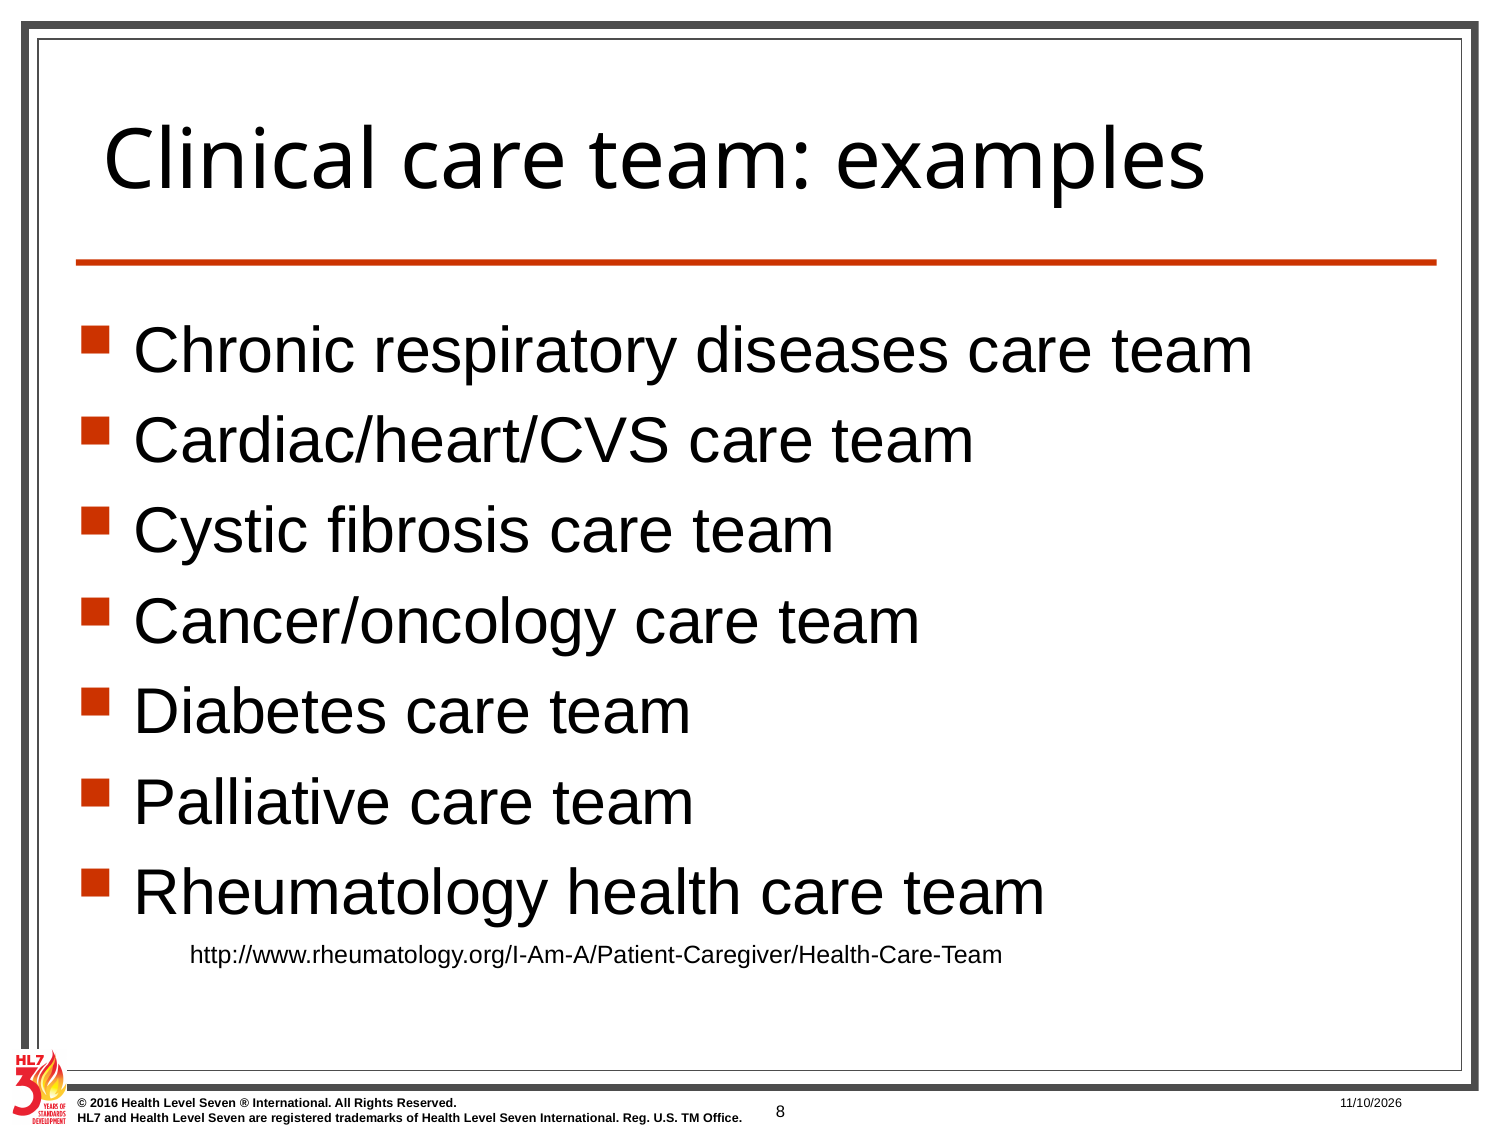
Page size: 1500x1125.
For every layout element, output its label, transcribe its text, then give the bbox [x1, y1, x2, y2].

picture [12, 1049, 67, 1125]
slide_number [1324, 1087, 1463, 1113]
slide_number 8 [712, 1071, 801, 1125]
title Clinical care team: examples [87, 77, 1426, 213]
text_box http://www.rheumatology.org/I-Am-A/Patient-Caregiver/Health-Care-Team [174, 931, 1038, 977]
list Chronic respiratory diseases care team Cardiac/heart/CVS care team Cystic fibrosis care team Cancer/oncology care team Diabetes care team Palliative care team Rheumatology health care team [62, 299, 1438, 976]
